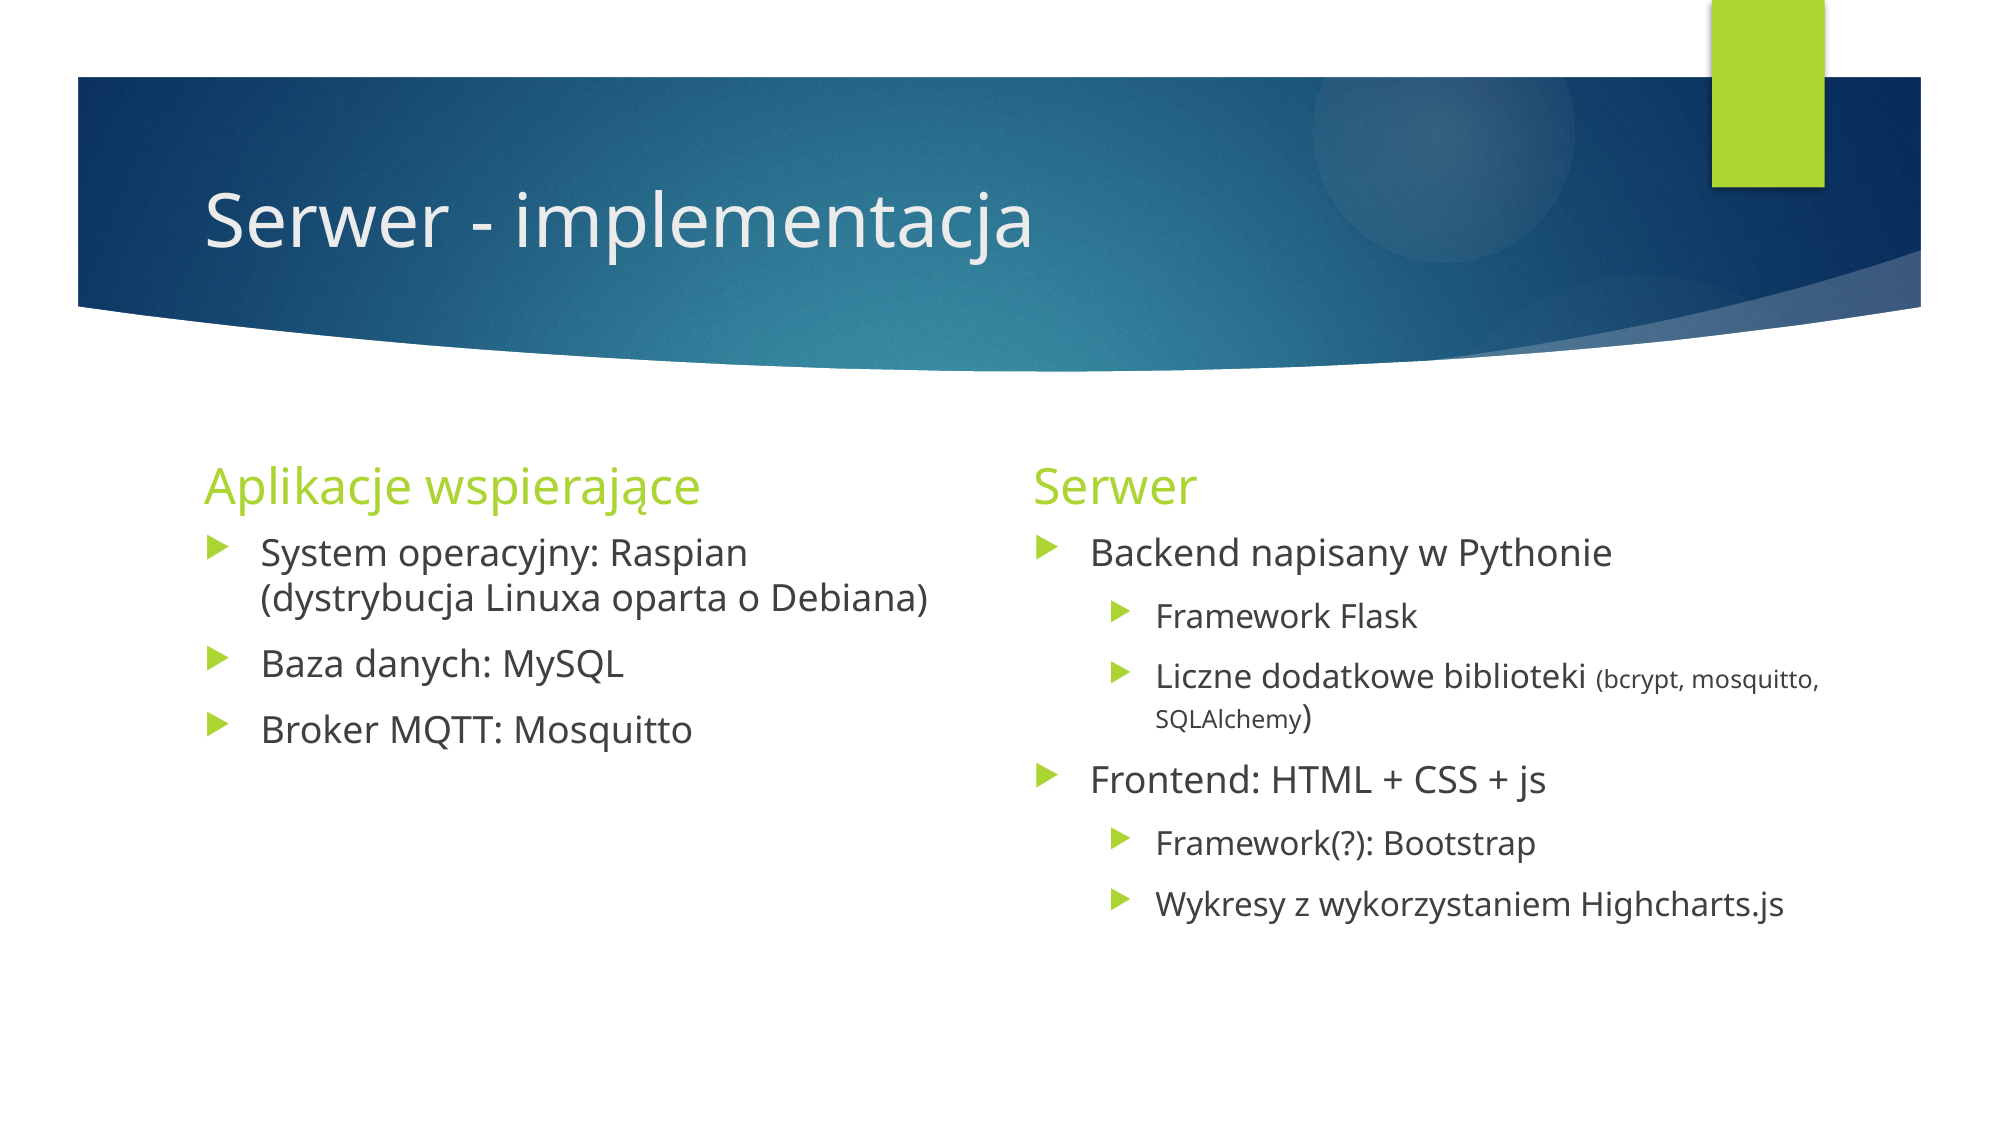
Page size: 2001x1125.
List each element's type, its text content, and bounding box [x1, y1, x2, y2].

title Serwer - implementacja [189, 159, 1627, 276]
list Aplikacje wspierające [189, 427, 981, 521]
list System operacyjny: Raspian (dystrybucja Linuxa oparta o Debiana) Baza danych: MySQL Broker MQTT: Mosquitto [189, 521, 981, 988]
list Backend napisany w Pythonie Framework Flask Liczne dodatkowe biblioteki (bcrypt, mosquitto, SQLAlchemy) Frontend: HTML + CSS + js Framework(?): Bootstrap Wykresy z wykorzystaniem Highcharts.js [1018, 521, 1953, 988]
list Serwer [1018, 427, 1810, 521]
